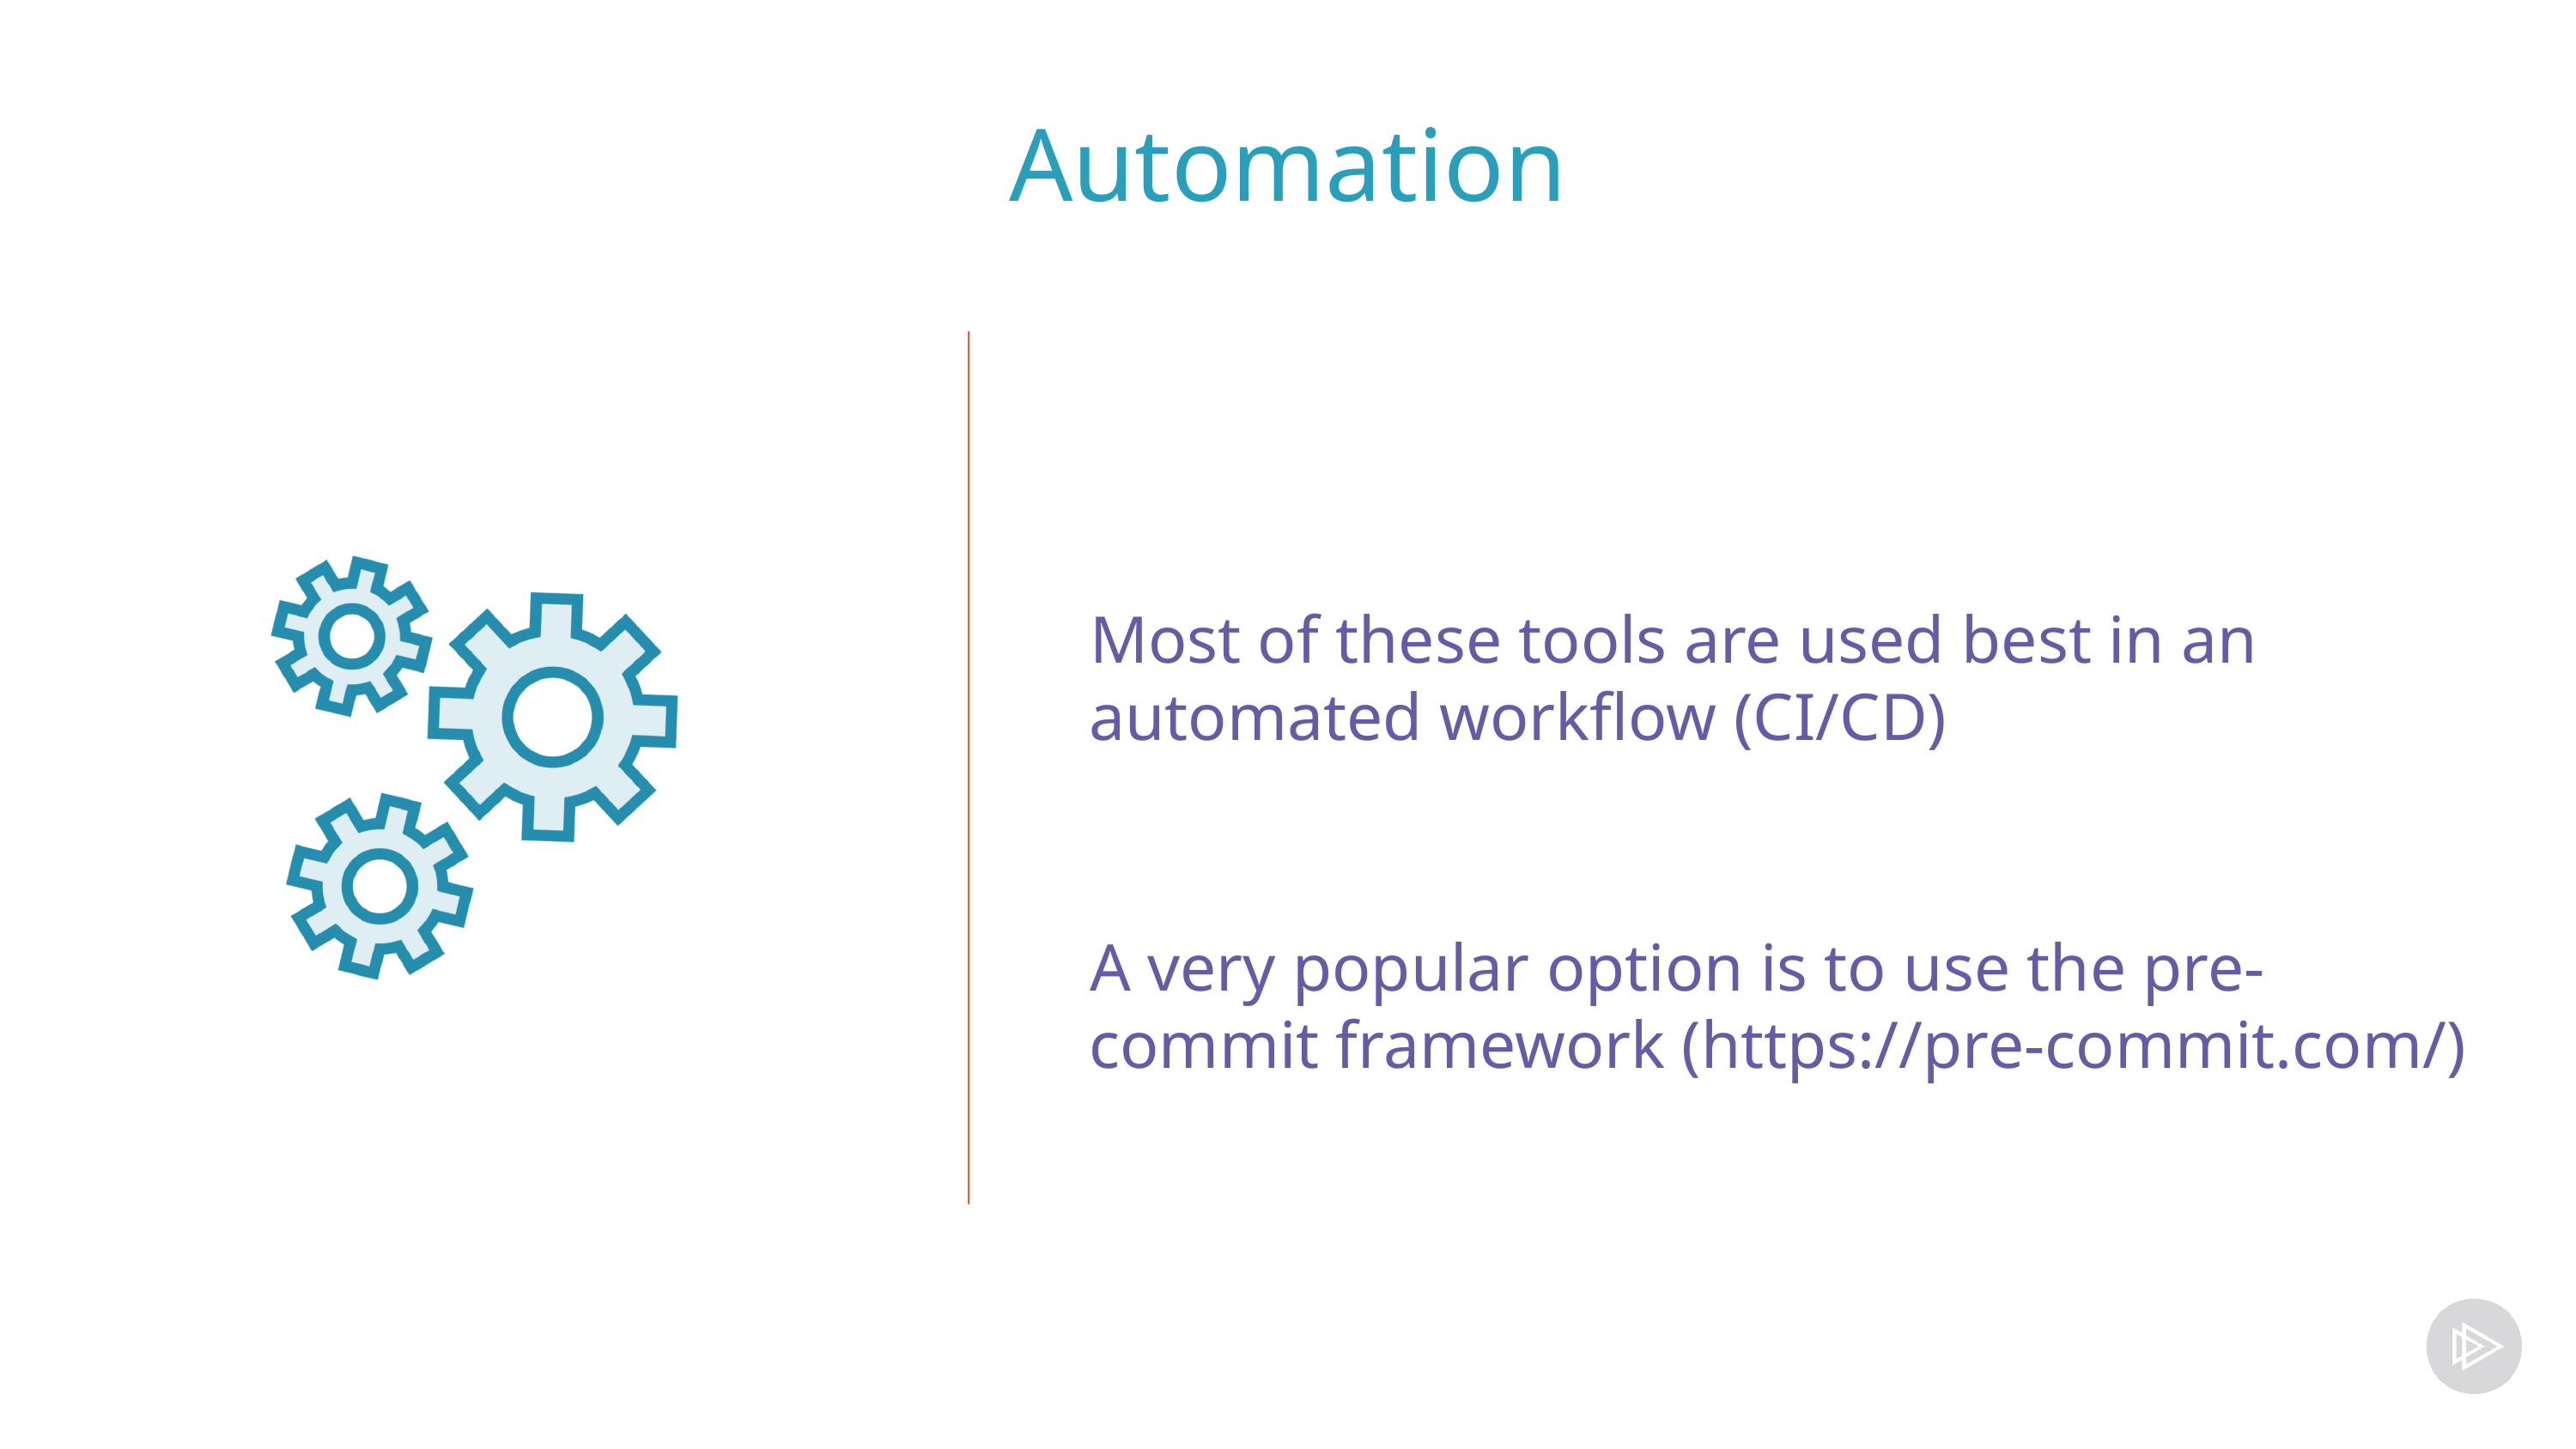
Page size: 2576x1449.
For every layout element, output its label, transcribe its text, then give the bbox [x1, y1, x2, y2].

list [267, 552, 682, 984]
list Most of these tools are used best in an automated workflow (CI/CD) A very popular option is to use the pre-commit framework (https://pre-commit.com/) [1064, 282, 2496, 1399]
title Automation [149, 123, 2427, 215]
